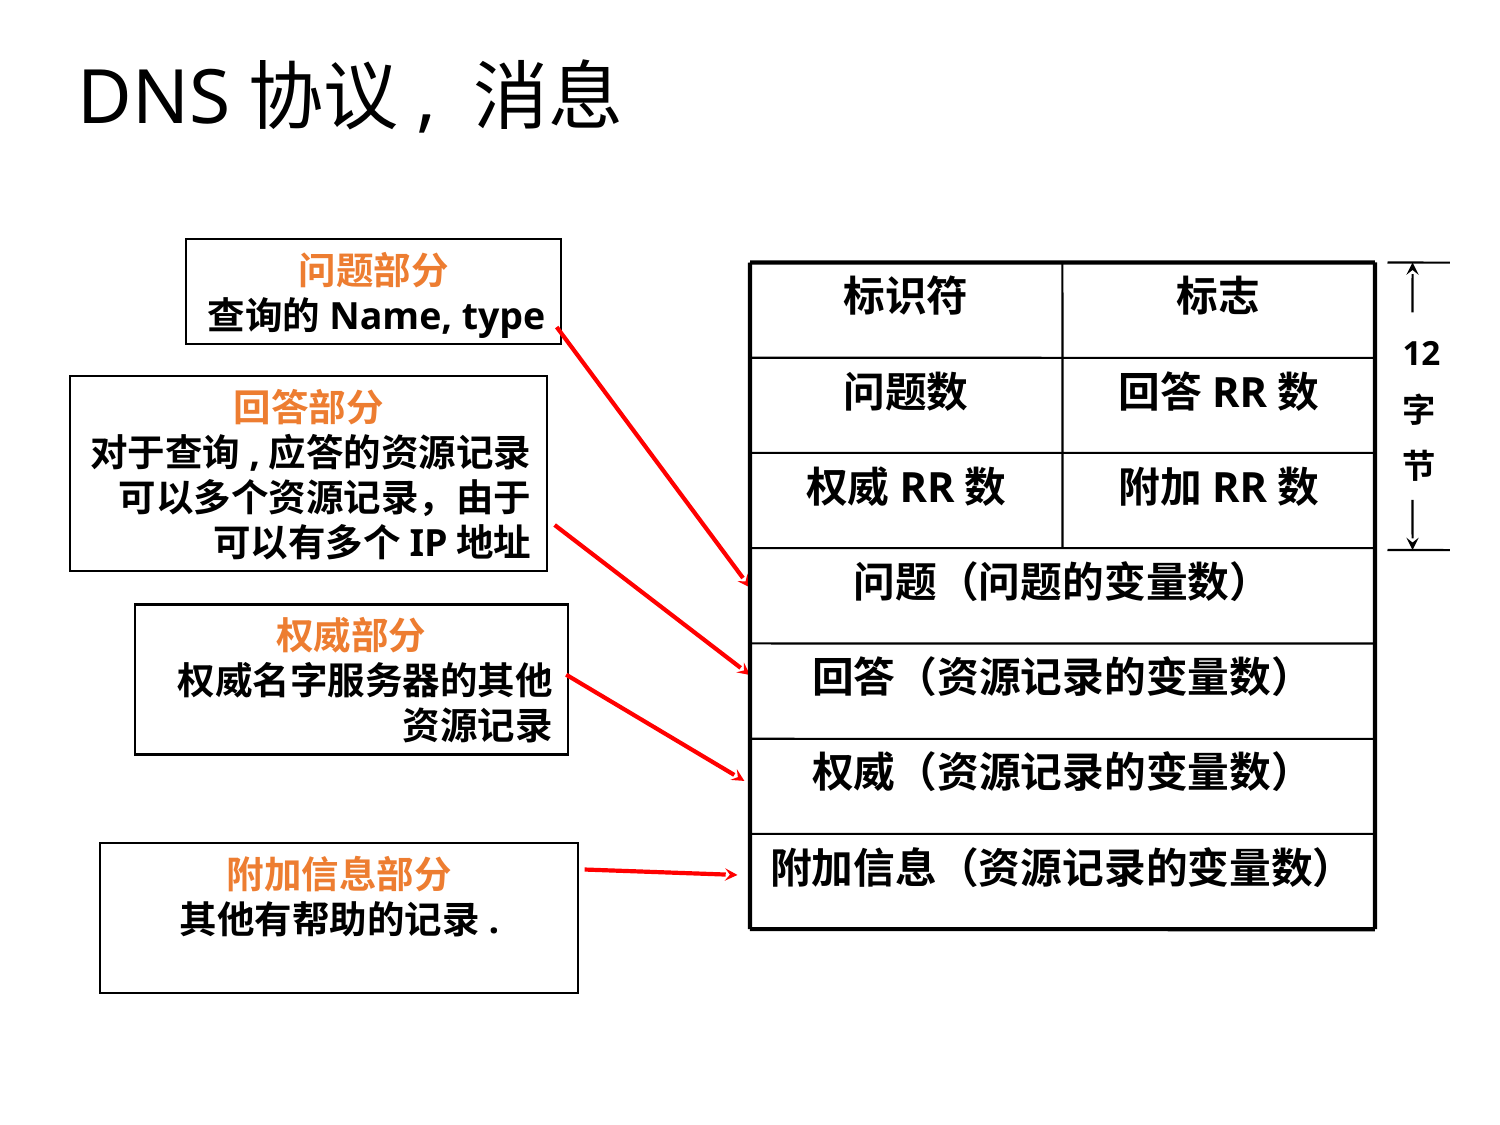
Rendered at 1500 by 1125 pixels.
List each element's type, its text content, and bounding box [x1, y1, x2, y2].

text_box 问题部分 查询的Name, type [186, 239, 561, 345]
text_box [724, 868, 738, 881]
title DNS协议, 消息 [62, 41, 1166, 157]
text_box 附加信息部分 其他有帮助的记录. [100, 843, 579, 994]
text_box 回答部分 对于查询,应答的资源记录 可以多个资源记录，由于可以有多个IP地址 [70, 376, 547, 572]
text_box [1406, 537, 1419, 550]
text_box [737, 576, 747, 586]
text_box 12 字 节 [1387, 324, 1463, 494]
text_box [736, 662, 747, 675]
text_box [730, 769, 745, 781]
text_box [1406, 262, 1419, 275]
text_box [749, 262, 1375, 930]
text_box 权威部分 权威名字服务器的其他资源记录 [134, 604, 568, 755]
